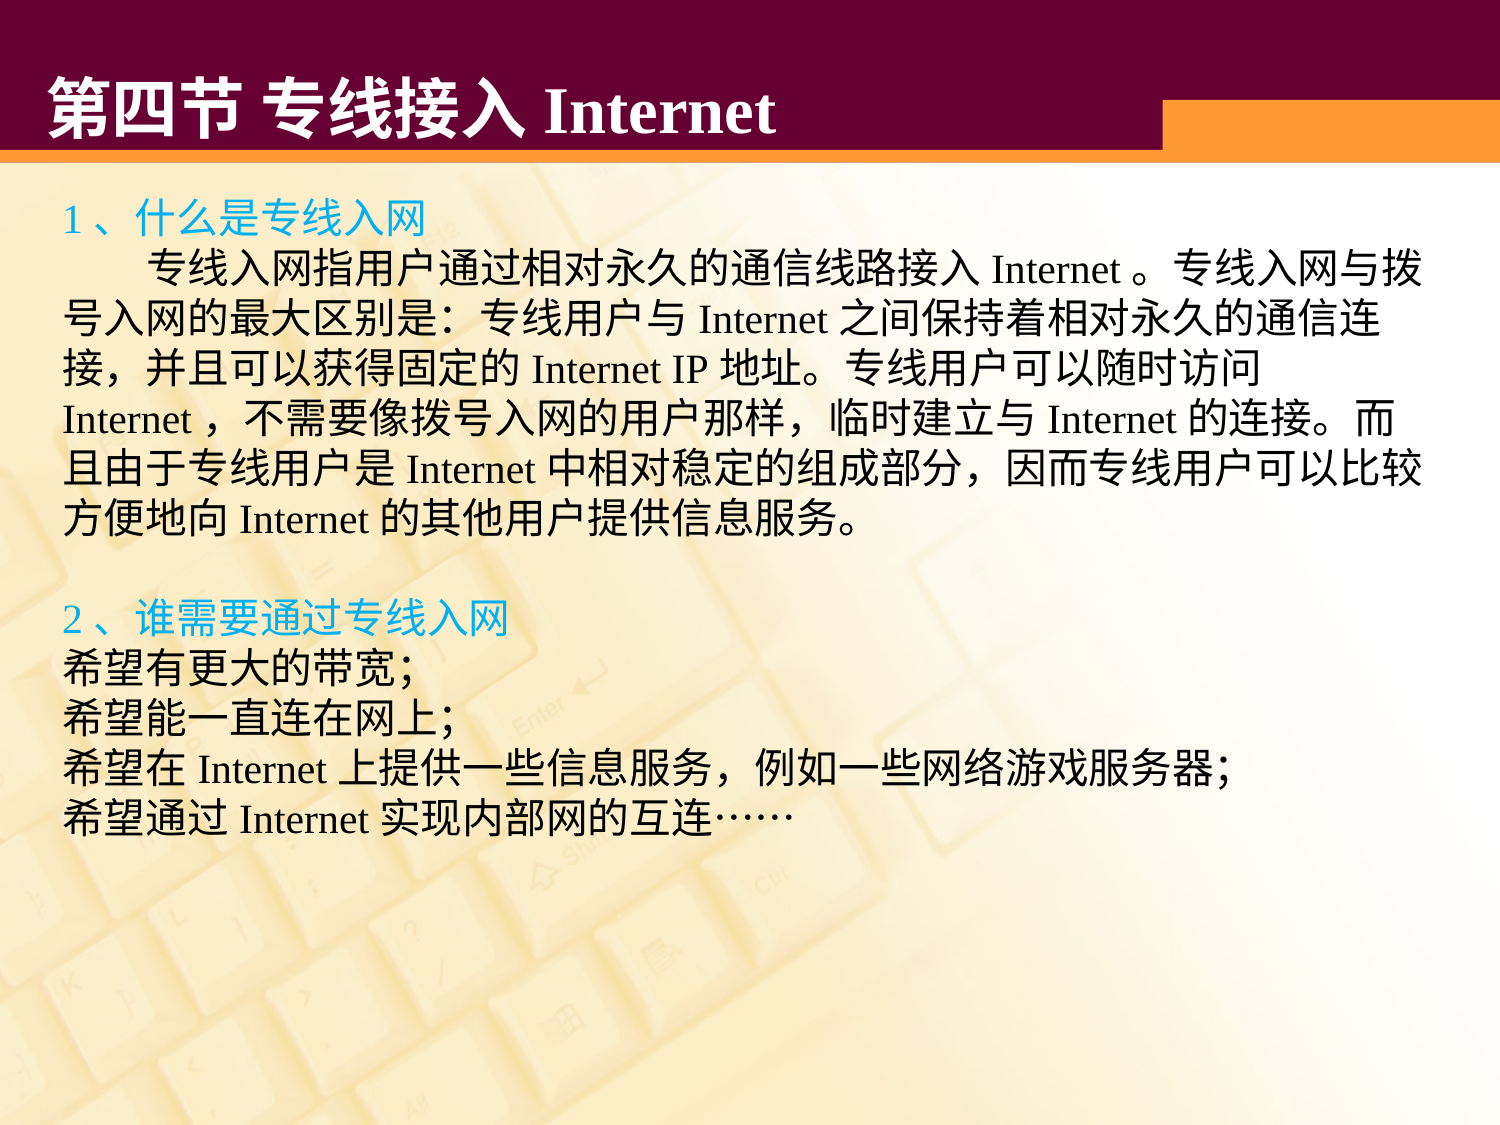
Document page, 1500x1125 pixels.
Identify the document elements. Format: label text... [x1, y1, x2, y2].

picture [0, 163, 1500, 1125]
title 第四节 专线接入Internet [29, 50, 1338, 164]
list 1、什么是专线入网 专线入网指用户通过相对永久的通信线路接入Internet。专线入网与拨号入网的最大区别是：专线用户与Internet之间保持着相对永久的通信连接，并且可以获得固定的Internet IP地址。专线用户可以随时访问Internet，不需要像拨号入网的用户那样，临时建立与Internet的连接。而且由于专线用户是Internet中相对稳定的组成部分，因而专线用户可以比较方便地向Internet的其他用户提供信息服务。 2、谁需要通过专线入网 希望有更大的带宽； 希望能一直连在网上； 希望在Internet上提供一些信息服务，例如一些网络游戏服务器； 希望通过Internet实现内部网的互连…… [47, 184, 1447, 1106]
